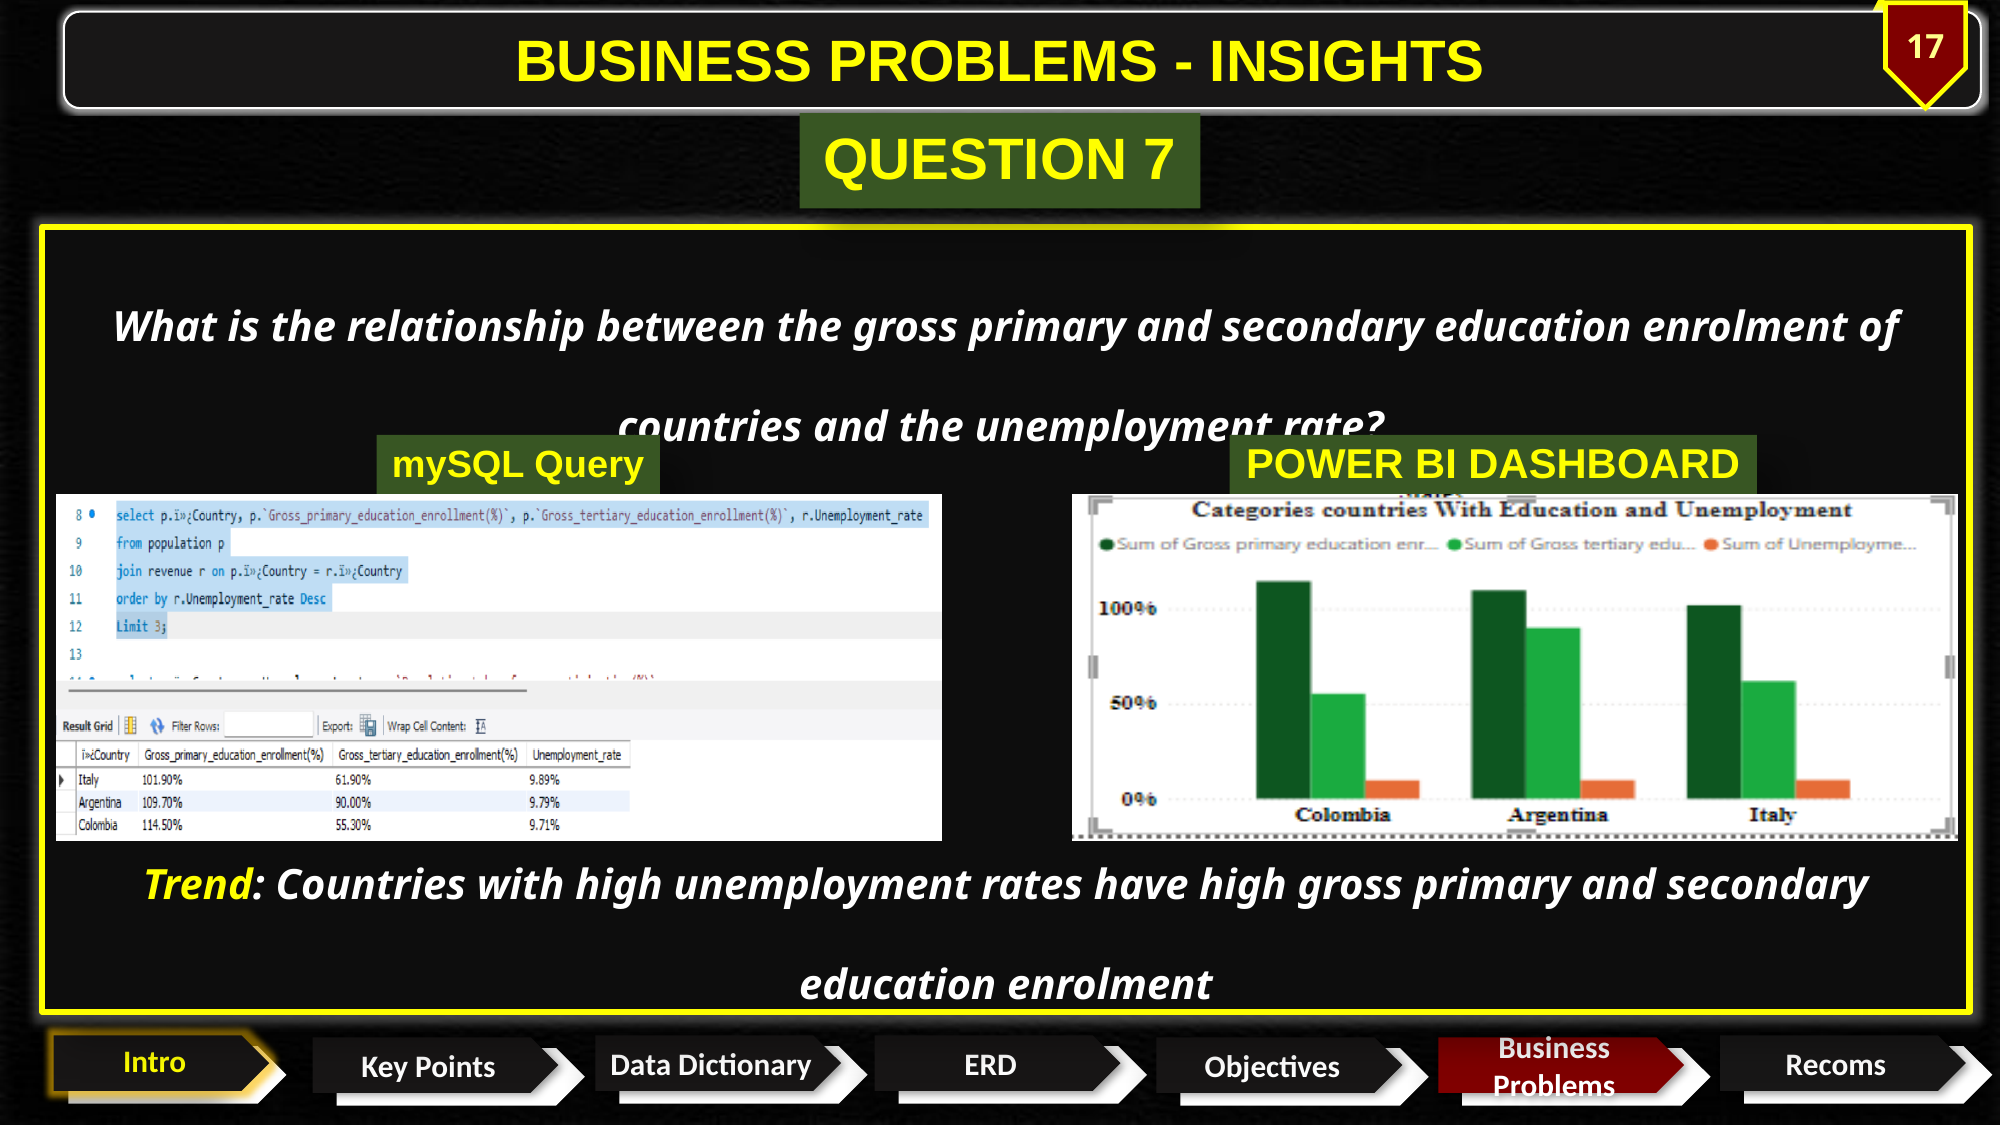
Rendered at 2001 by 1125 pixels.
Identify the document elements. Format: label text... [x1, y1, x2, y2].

picture [0, 0, 2000, 1125]
text_box QUESTION 7 [799, 113, 1201, 209]
text_box POWER BI DASHBOARD [1229, 434, 1757, 494]
text_box mySQL Query [376, 434, 660, 494]
slide_number 17 [1881, 0, 1970, 96]
text_box BUSINESS PROBLEMS - INSIGHTS [137, 15, 1863, 111]
text_box What is the relationship between the gross primary and secondary education enrolment of countries and the unemployment rate? Trend: Countries with high unemployment rates have high gross primary and secondary education enrolment [42, 226, 1970, 1012]
